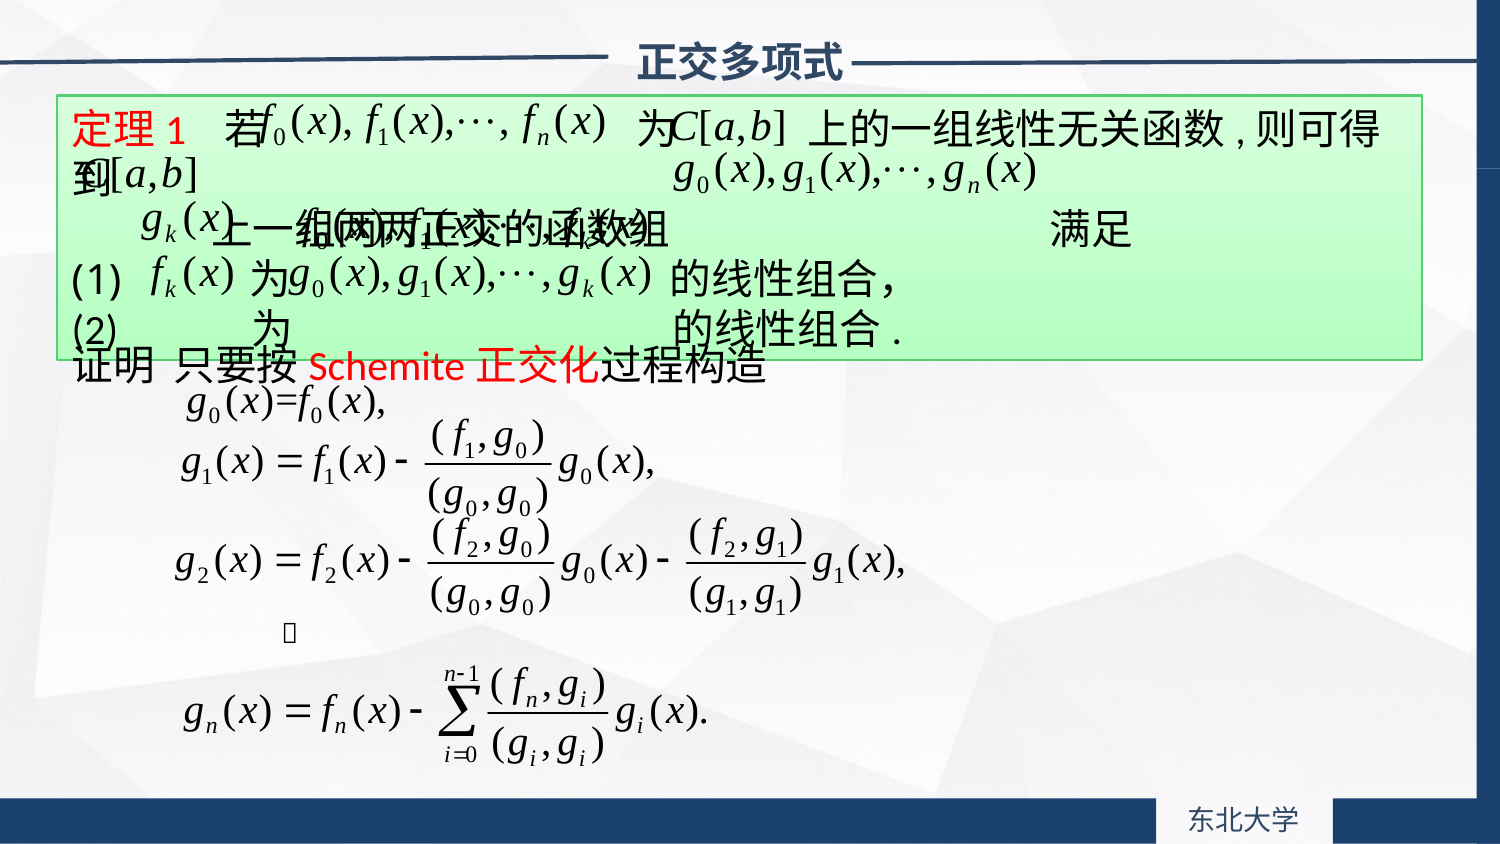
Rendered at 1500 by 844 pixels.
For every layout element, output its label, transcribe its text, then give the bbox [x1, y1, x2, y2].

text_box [851, 60, 1481, 64]
text_box 定理1 若 为 上的一组线性无关函数,则可得到 上一组两两正交的函数组 满足 为 的线性组合， (2) 为 的线性组合. [667, 94, 1423, 315]
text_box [179, 374, 393, 405]
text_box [0, 56, 609, 64]
text_box 定理1 若 为 上的一组线性无关函数,则可得到 上一组两两正交的函数组 满足 为 的线性组合， (2) 为 的线性组合. [56, 94, 661, 315]
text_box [132, 242, 245, 311]
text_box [174, 409, 661, 503]
picture [0, 0, 1476, 60]
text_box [168, 508, 912, 622]
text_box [660, 97, 797, 140]
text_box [129, 187, 247, 256]
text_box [242, 90, 619, 160]
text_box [662, 138, 1048, 208]
text_box 正交多项式 [592, 28, 889, 94]
text_box 证明 只要按Schemite正交化过程构造 [56, 315, 1434, 396]
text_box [71, 143, 208, 208]
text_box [277, 242, 663, 312]
text_box  [158, 598, 1070, 657]
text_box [284, 194, 661, 237]
picture [0, 64, 1476, 844]
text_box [176, 655, 712, 773]
